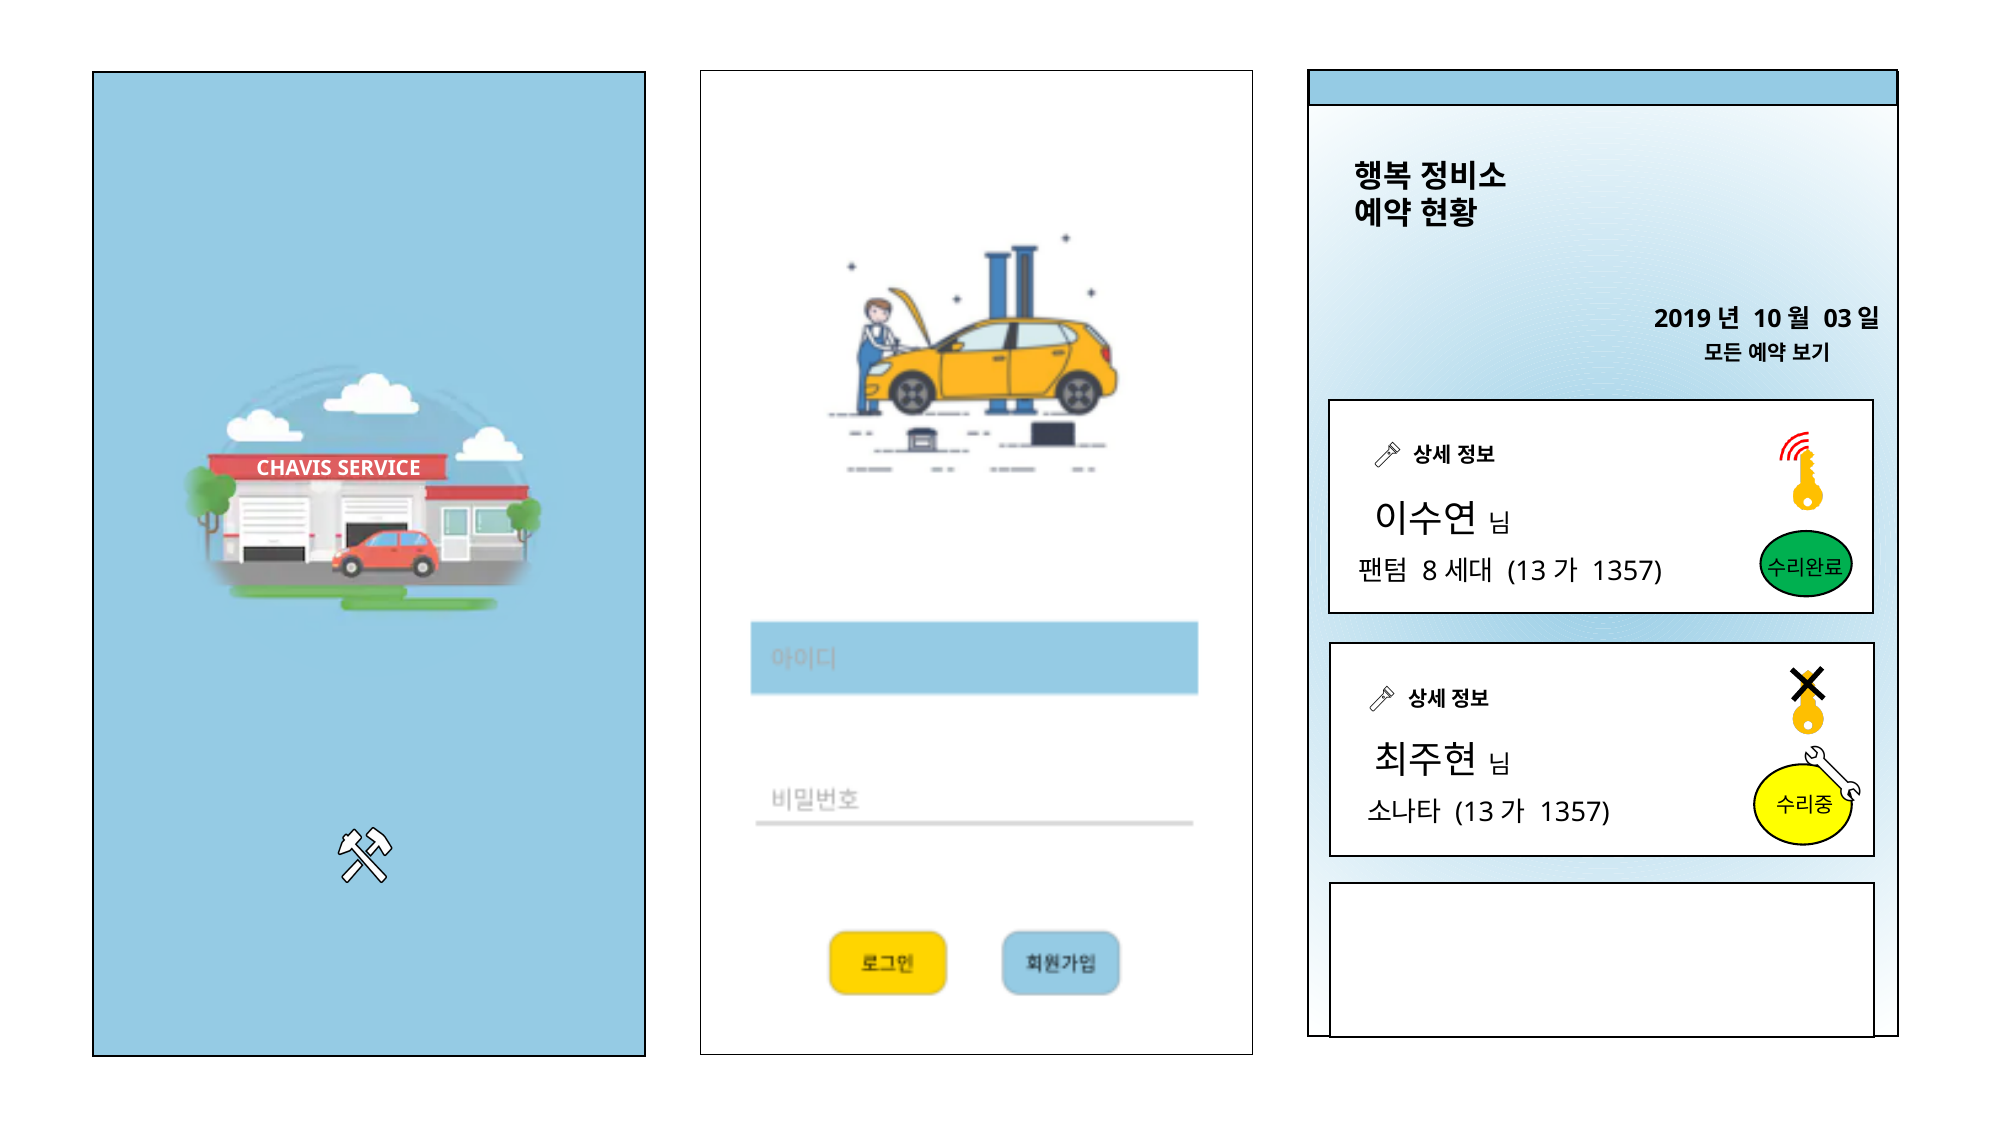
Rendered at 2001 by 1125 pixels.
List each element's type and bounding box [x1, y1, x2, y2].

text_box [92, 72, 645, 1057]
text_box [1308, 70, 1899, 1038]
picture [700, 70, 1253, 1055]
